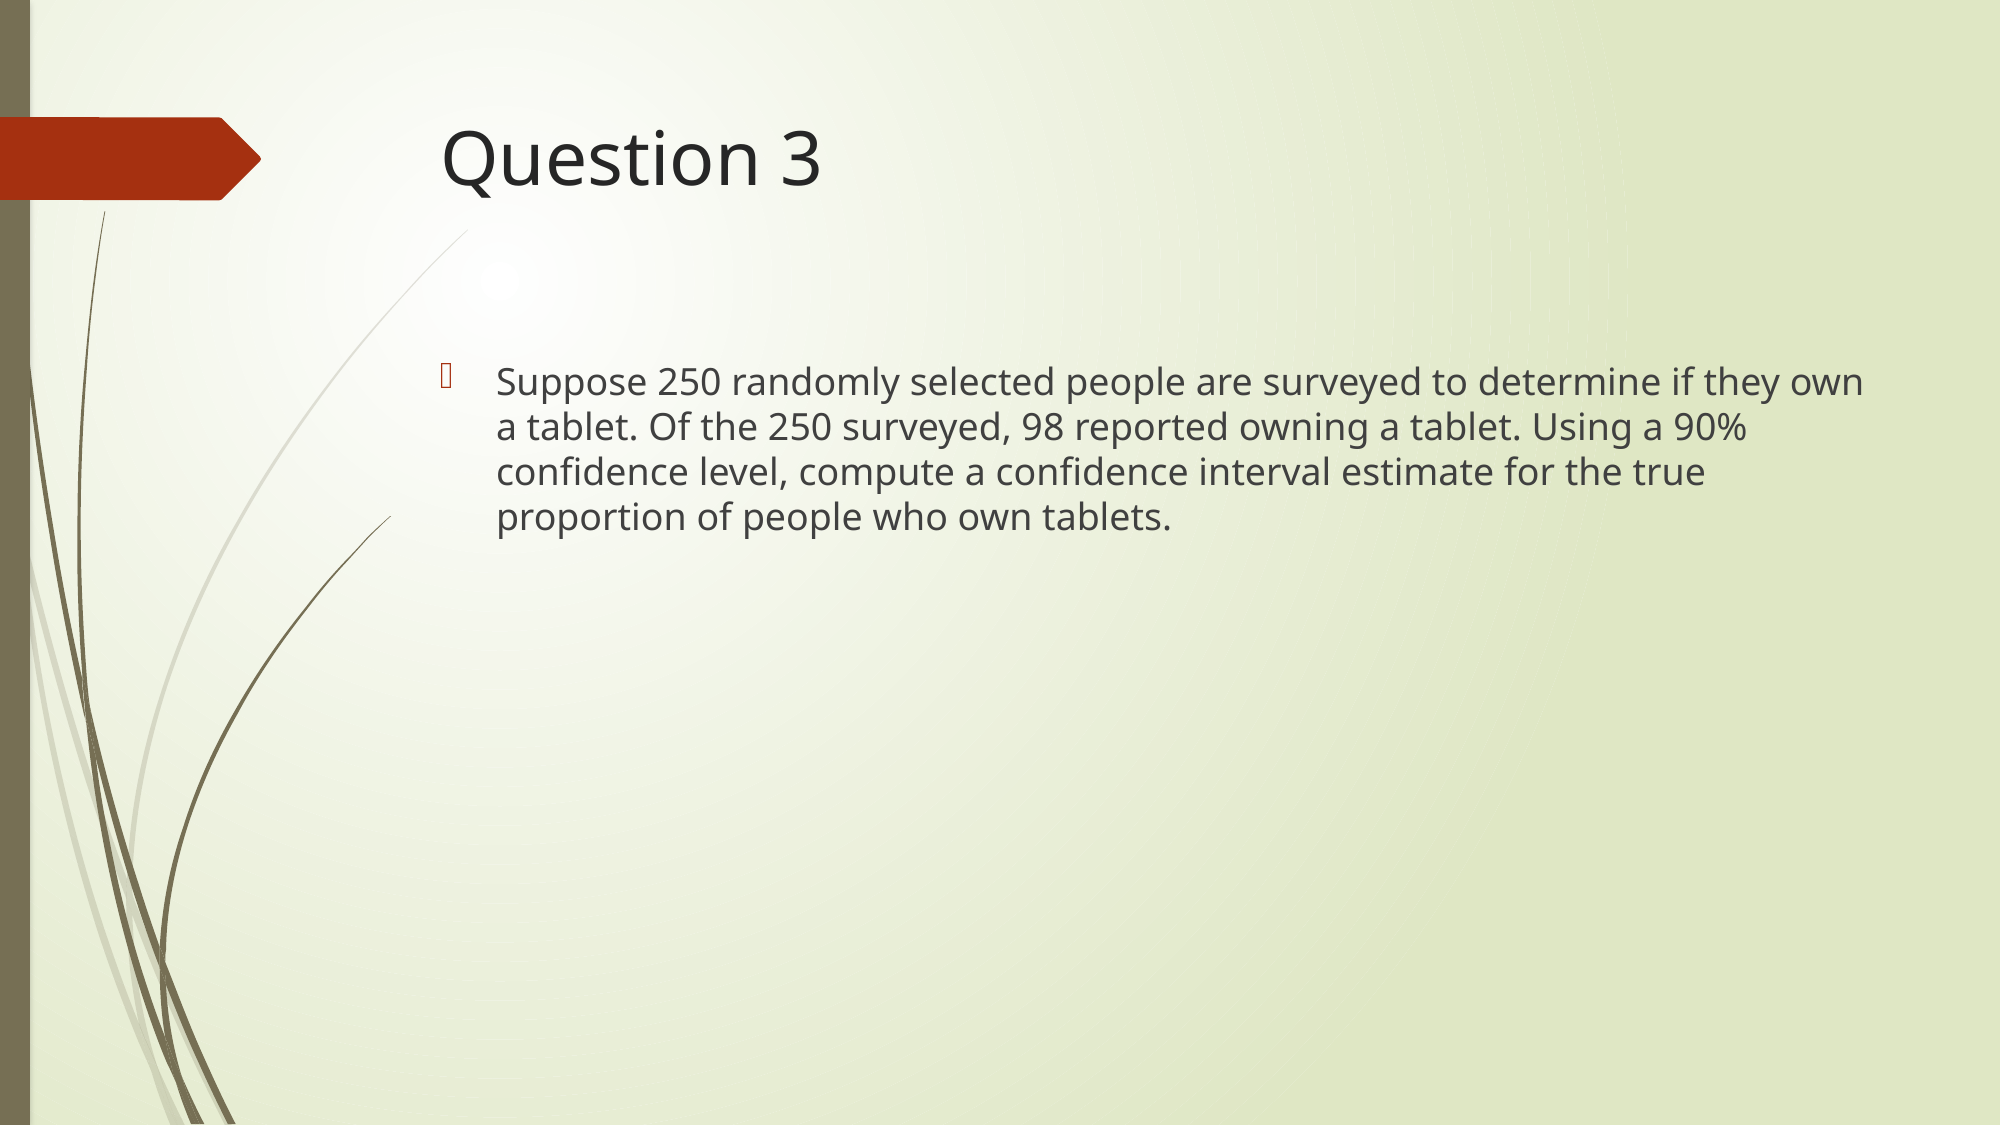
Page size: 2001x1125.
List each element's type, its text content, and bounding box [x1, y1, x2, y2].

title Question 3 [425, 102, 1888, 313]
list Suppose 250 randomly selected people are surveyed to determine if they own a tablet. Of the 250 surveyed, 98 reported owning a tablet. Using a 90% confidence level, compute a confidence interval estimate for the true proportion of people who own tablets. [424, 350, 1888, 970]
